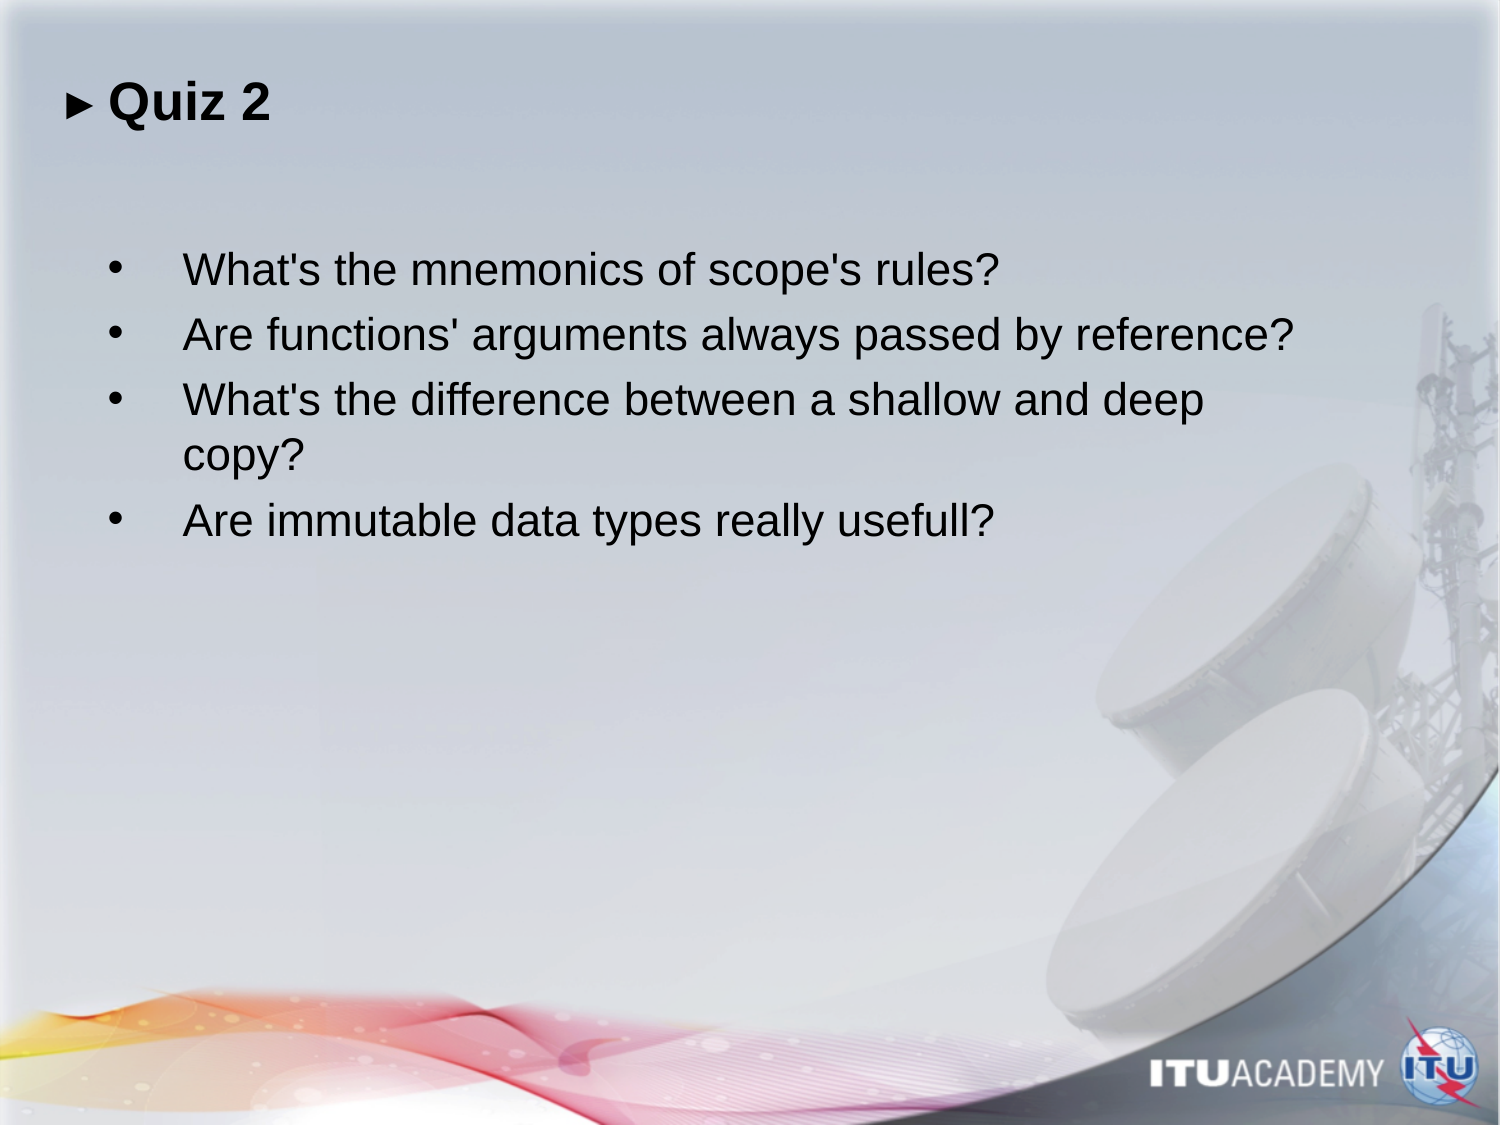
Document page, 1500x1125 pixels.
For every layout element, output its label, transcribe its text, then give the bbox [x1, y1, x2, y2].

list What's the mnemonics of scope's rules? Are functions' arguments always passed by reference? What's the difference between a shallow and deep copy? Are immutable data types really usefull? [99, 231, 1342, 776]
picture [0, 0, 1500, 1125]
title ▸ Quiz 2 [58, 58, 1410, 174]
